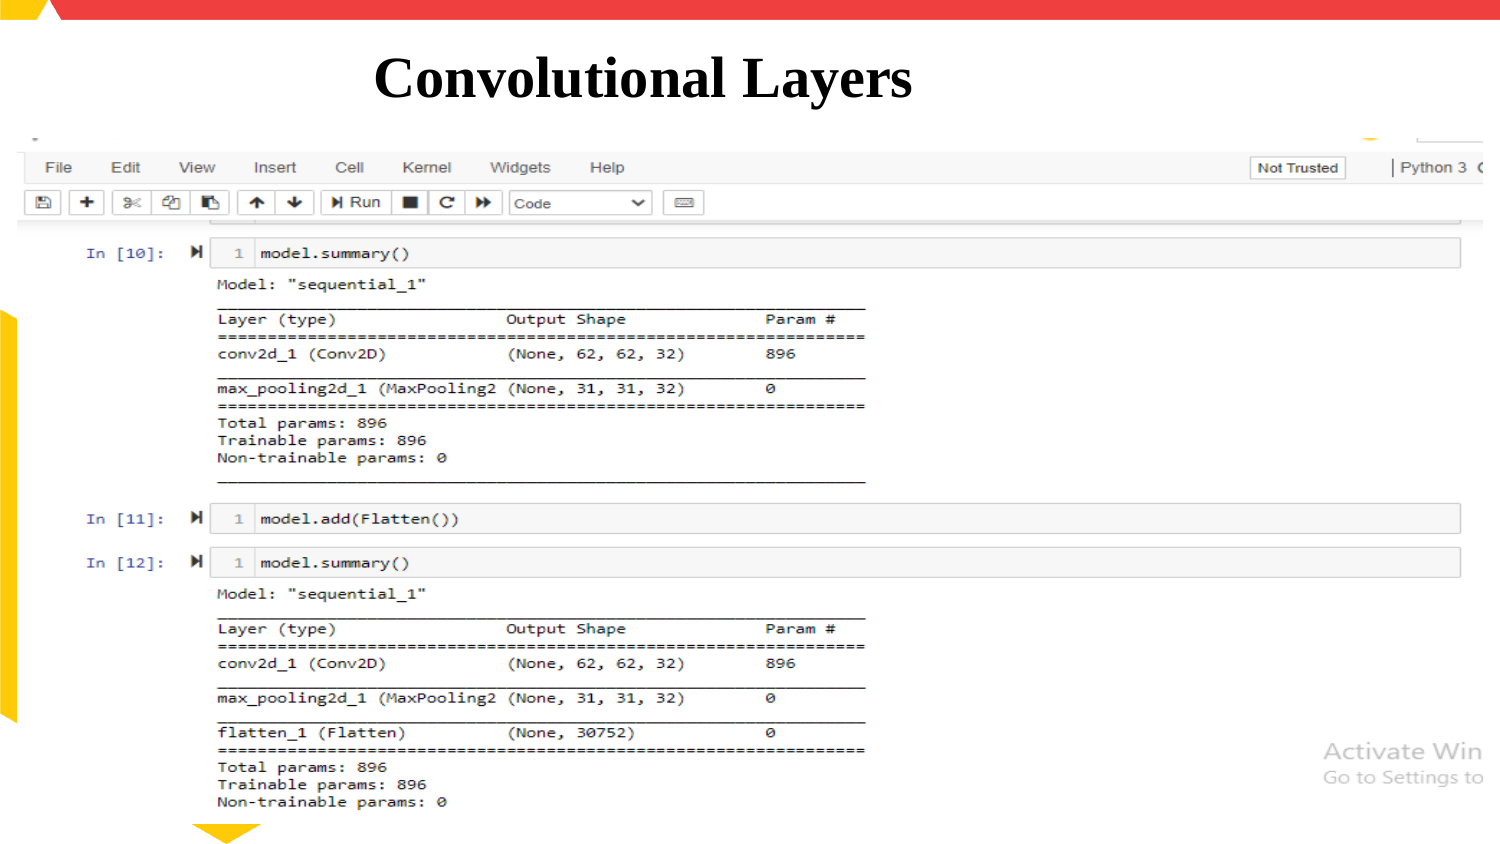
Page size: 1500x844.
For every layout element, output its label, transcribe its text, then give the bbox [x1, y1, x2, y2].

text_box Convolutional Layers [100, 32, 1187, 117]
picture [0, 0, 1500, 844]
